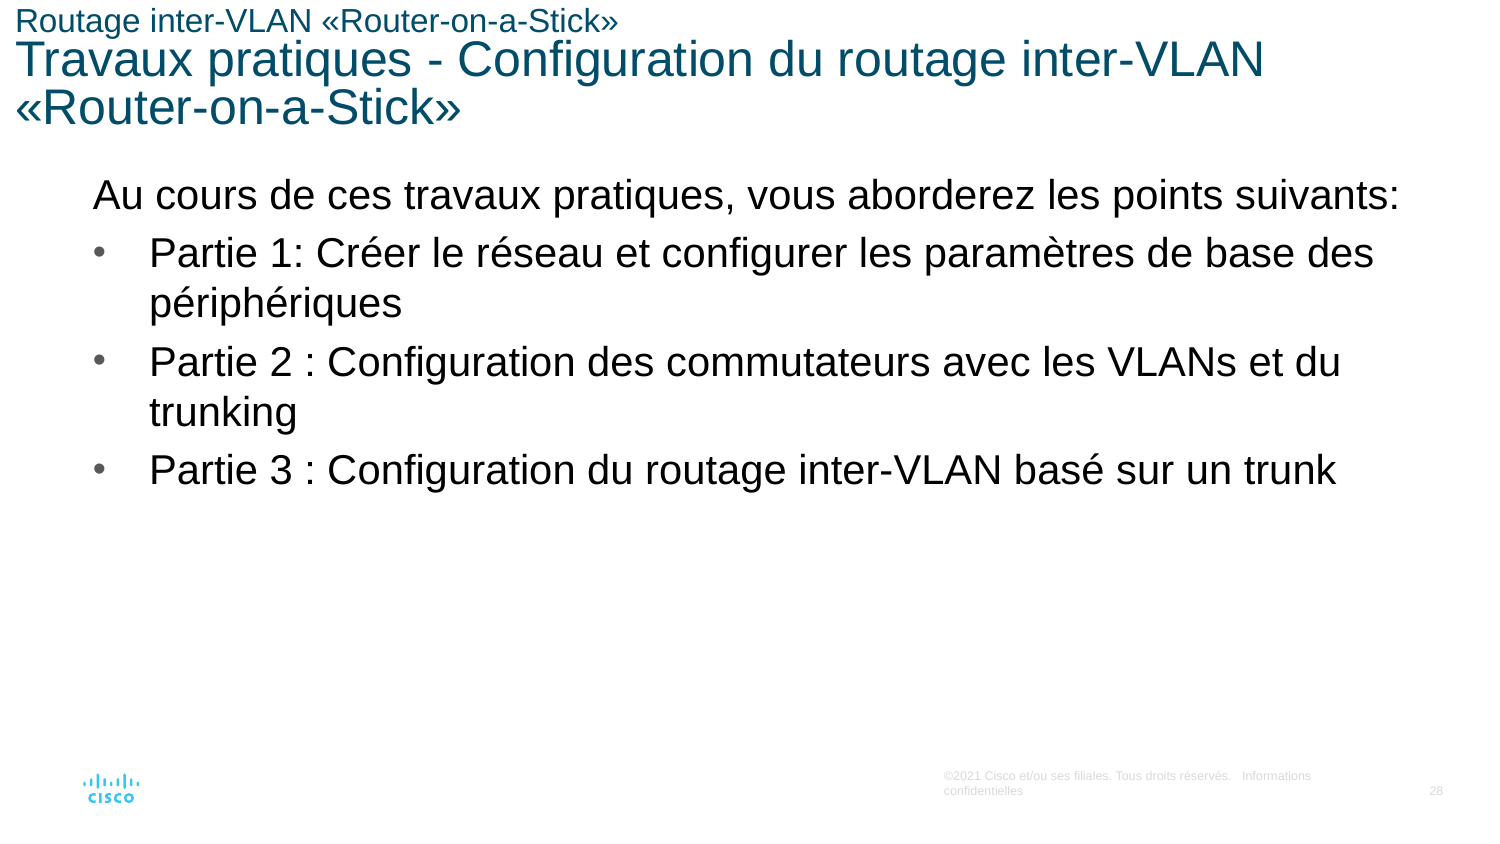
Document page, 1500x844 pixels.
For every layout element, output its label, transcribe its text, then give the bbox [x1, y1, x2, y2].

title Routage inter-VLAN «Router-on-a-Stick» Travaux pratiques - Configuration du routage inter-VLAN «Router-on-a-Stick» [0, 10, 1369, 131]
list Au cours de ces travaux pratiques, vous aborderez les points suivants: Partie 1: Créer le réseau et configurer les paramètres de base des périphériques Partie 2 : Configuration des commutateurs avec les VLANs et du trunking Partie 3 : Configuration du routage inter-VLAN basé sur un trunk [77, 160, 1437, 726]
